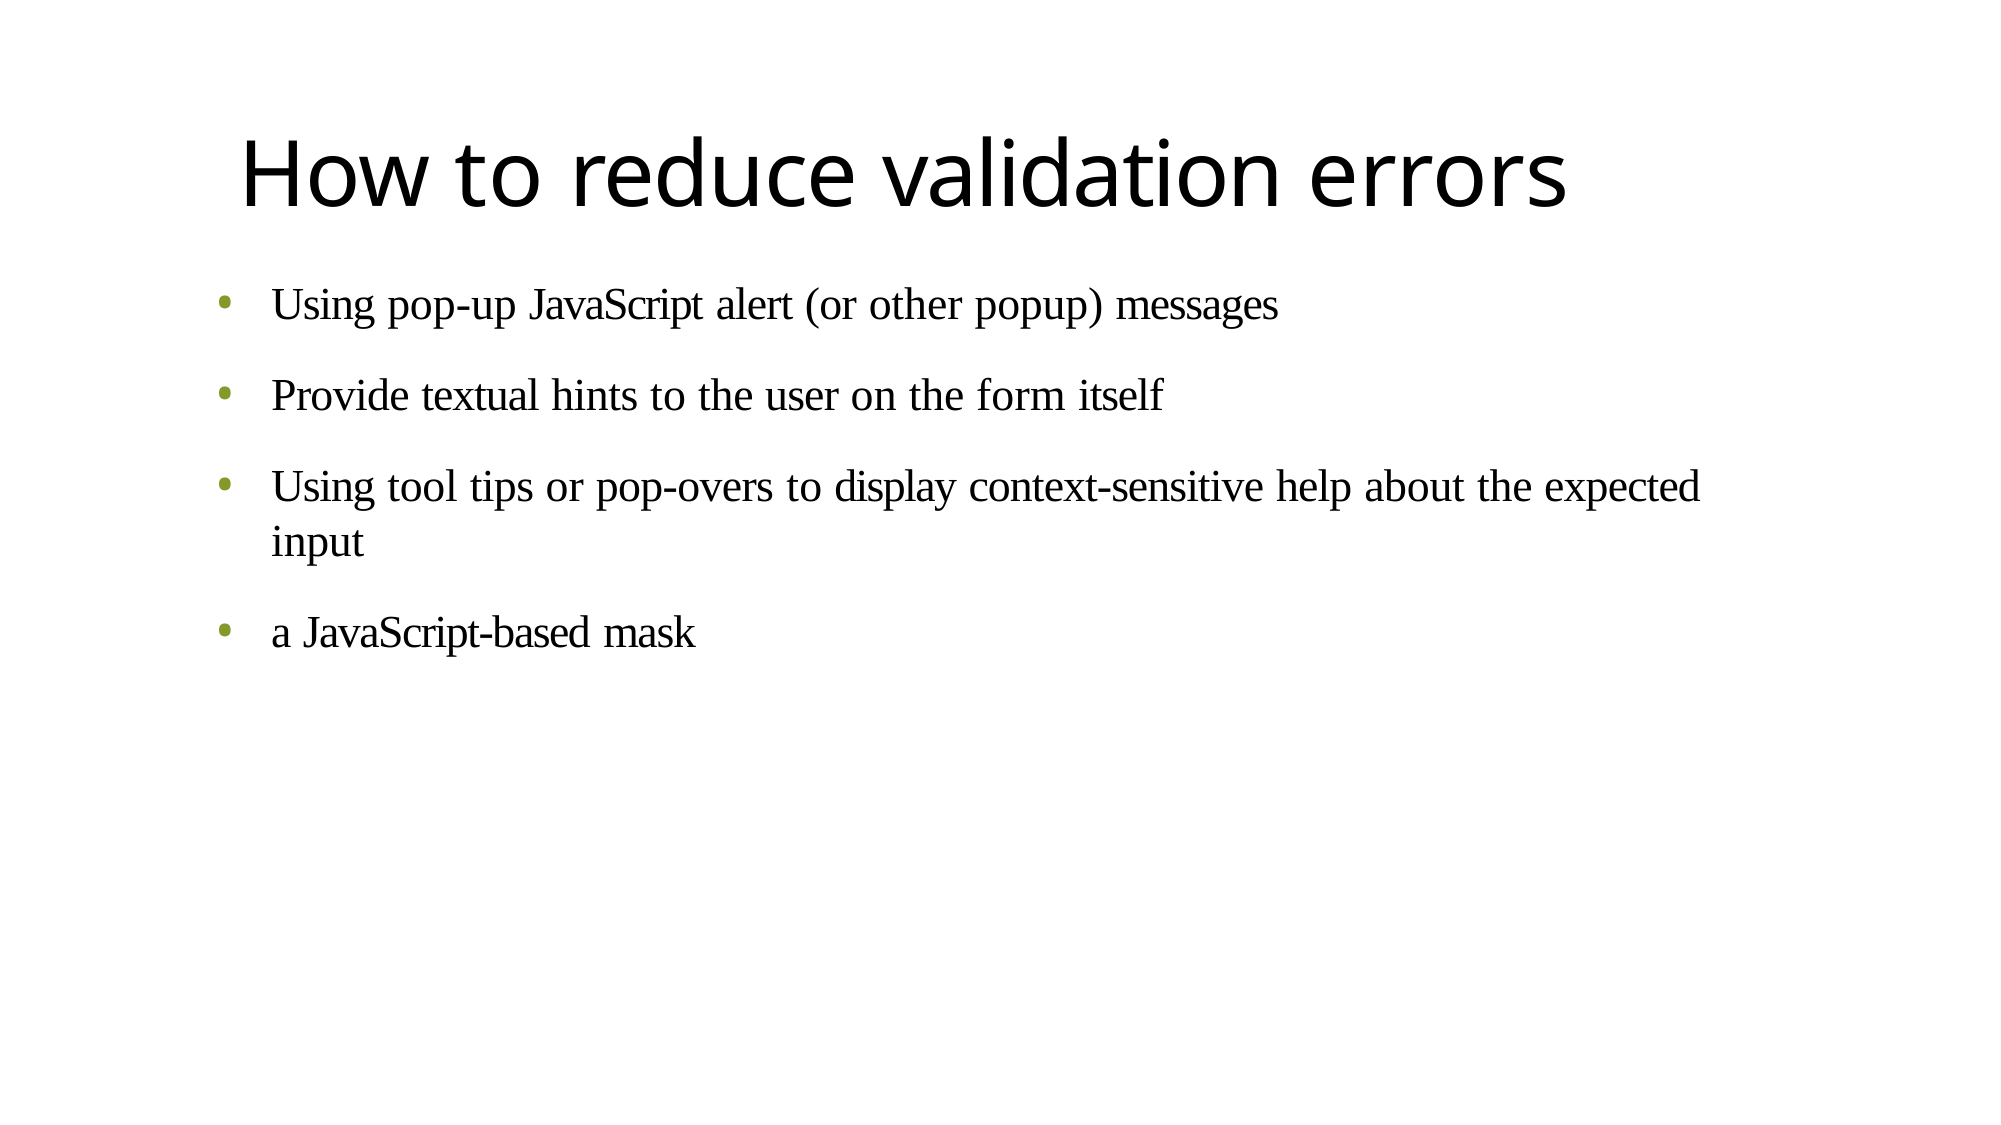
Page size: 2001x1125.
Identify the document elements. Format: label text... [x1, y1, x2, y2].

title How to reduce validation errors [137, 73, 1863, 264]
text_box Using pop-up JavaScript alert (or other popup) messages Provide textual hints to the user on the form itself Using tool tips or pop-overs to display context-sensitive help about the expected input a JavaScript-based mask [212, 246, 1804, 657]
